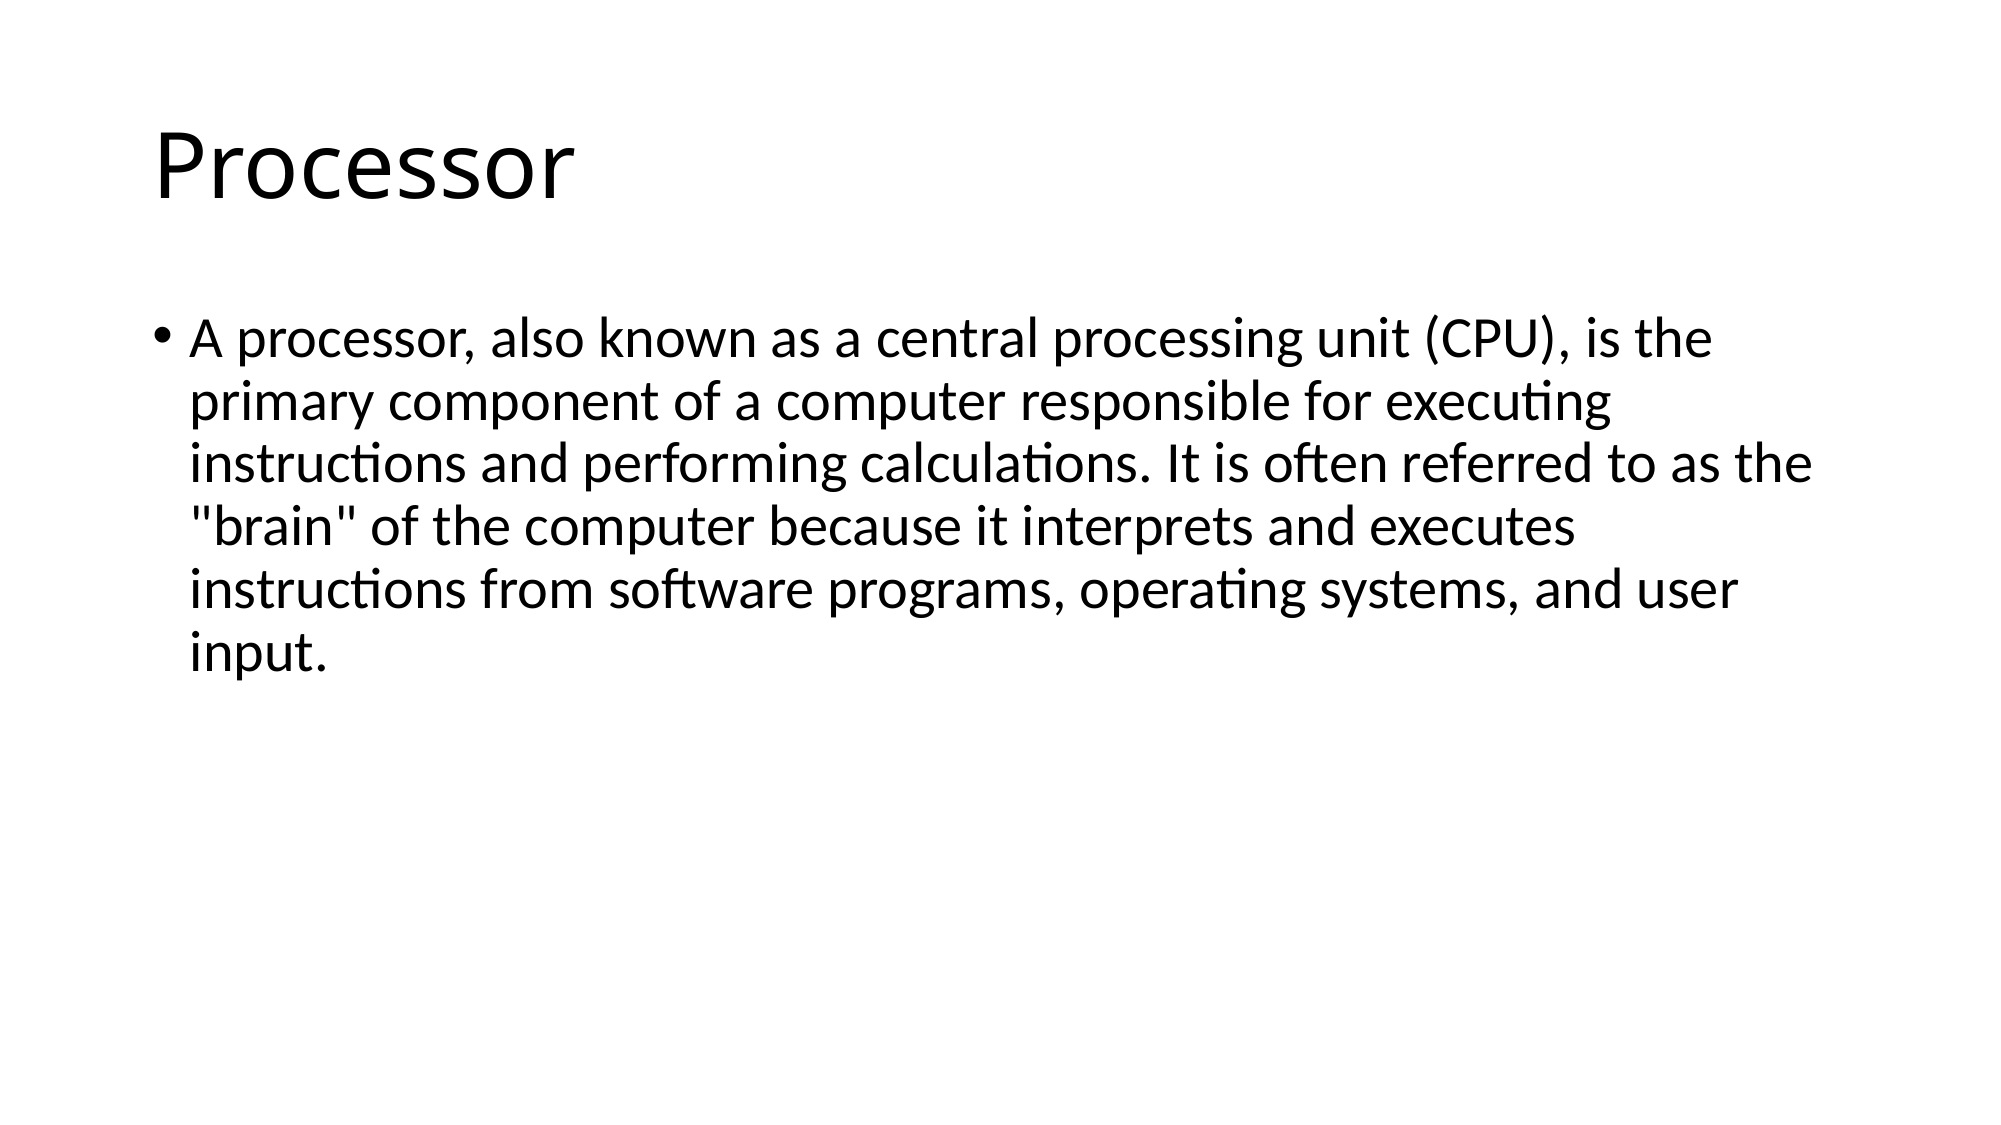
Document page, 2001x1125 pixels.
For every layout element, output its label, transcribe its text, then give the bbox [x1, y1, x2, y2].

title Processor [137, 59, 1863, 278]
list A processor, also known as a central processing unit (CPU), is the primary component of a computer responsible for executing instructions and performing calculations. It is often referred to as the "brain" of the computer because it interprets and executes instructions from software programs, operating systems, and user input. [137, 299, 1863, 1014]
